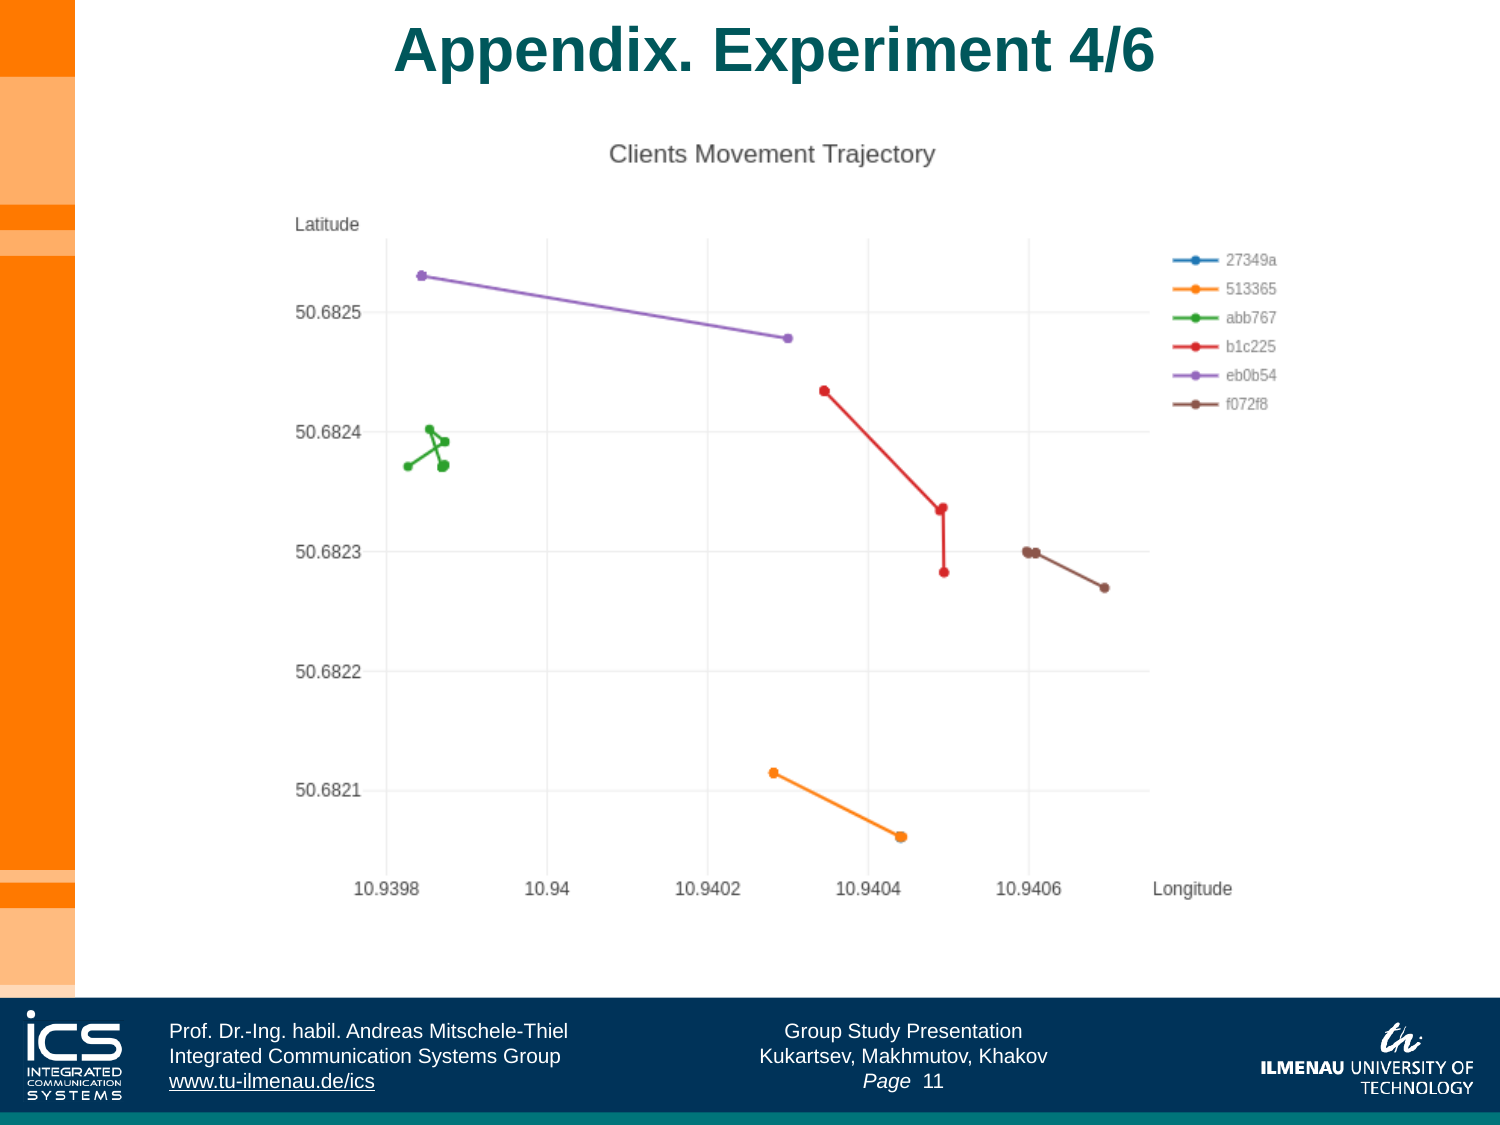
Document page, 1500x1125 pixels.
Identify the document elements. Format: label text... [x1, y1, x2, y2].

picture [1261, 1022, 1474, 1094]
picture [241, 86, 1303, 997]
picture [23, 1009, 124, 1102]
title Appendix. Experiment 4/6 [100, 0, 1451, 93]
